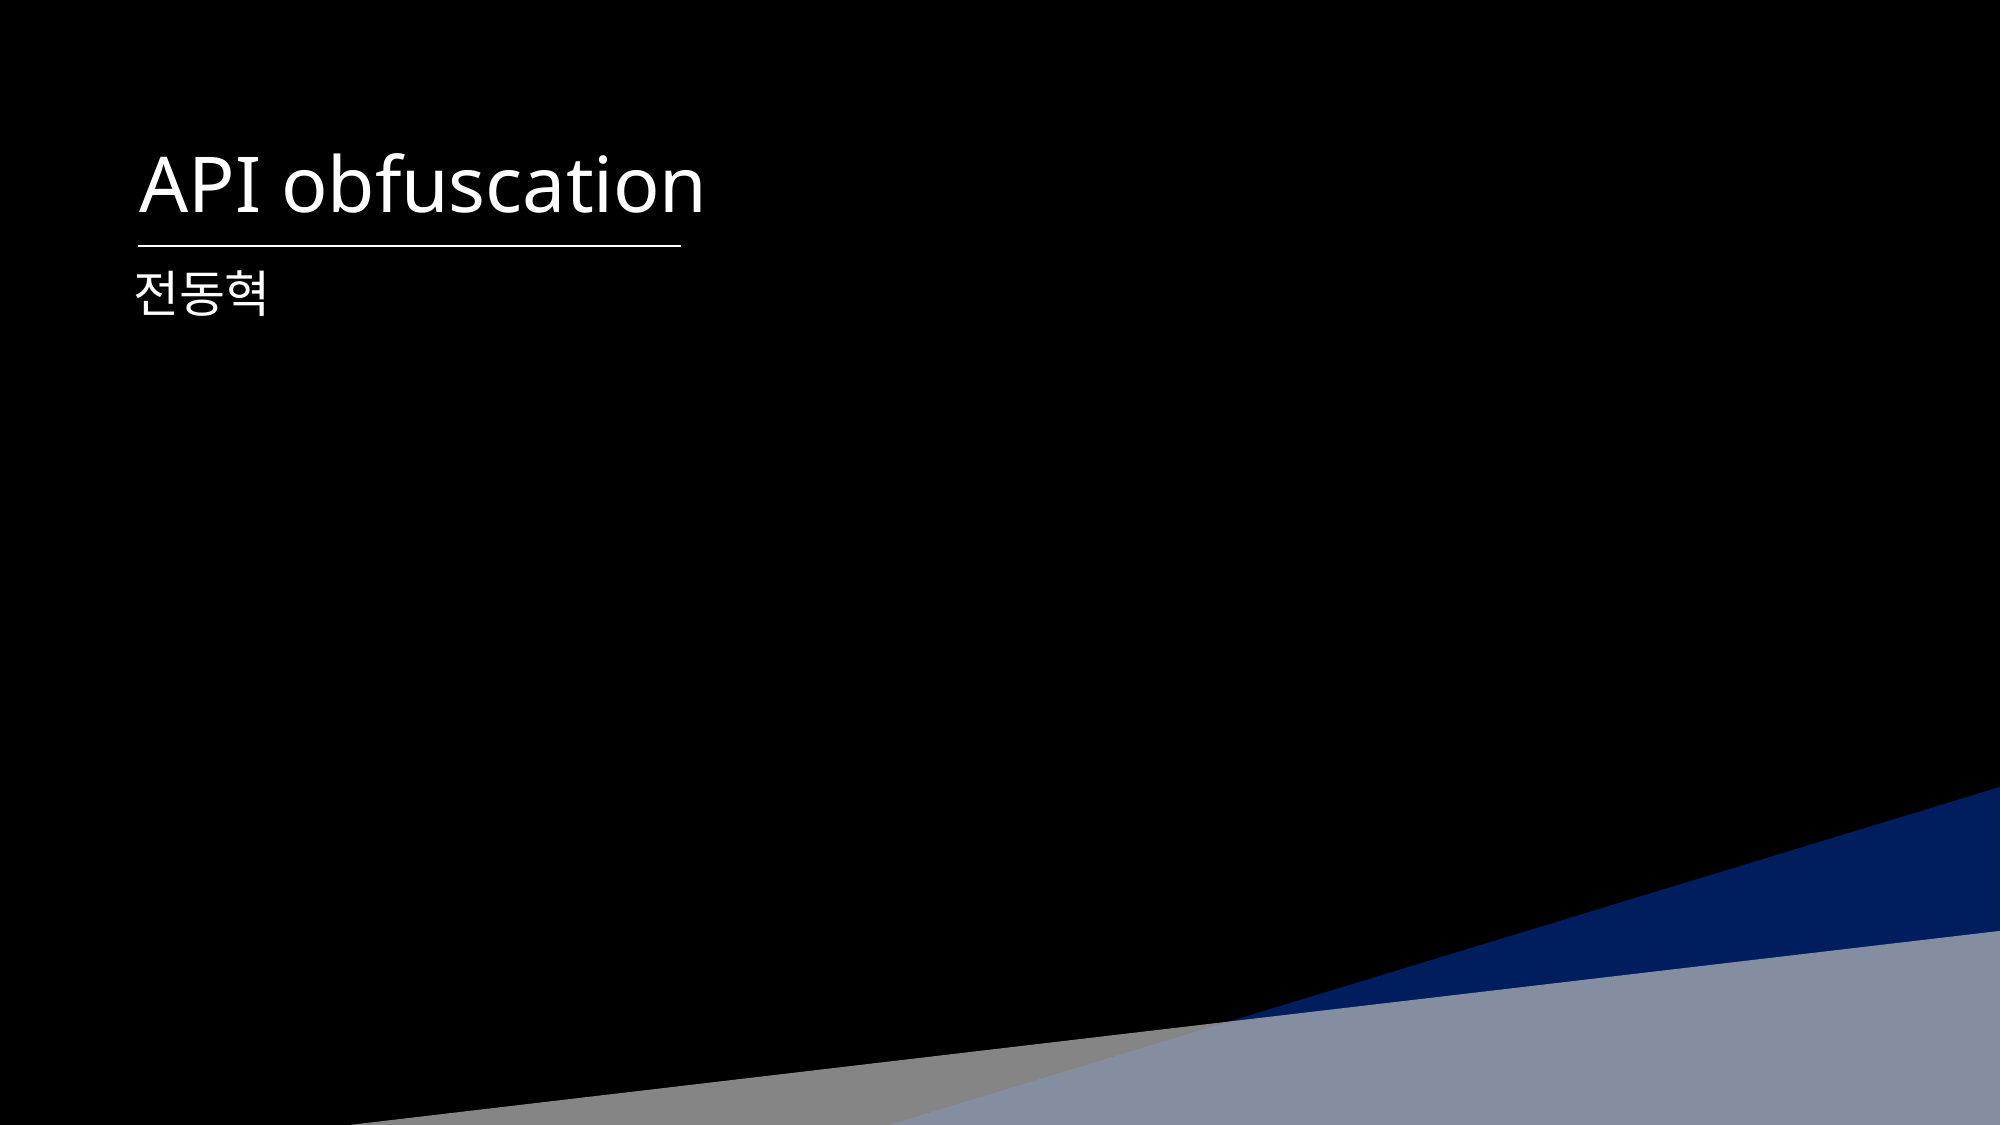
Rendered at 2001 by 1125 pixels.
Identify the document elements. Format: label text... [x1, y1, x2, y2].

text_box [350, 930, 2000, 1125]
text_box [1234, 786, 2000, 1020]
text_box 전동혁 [118, 255, 1182, 330]
text_box API obfuscation [124, 127, 1188, 235]
